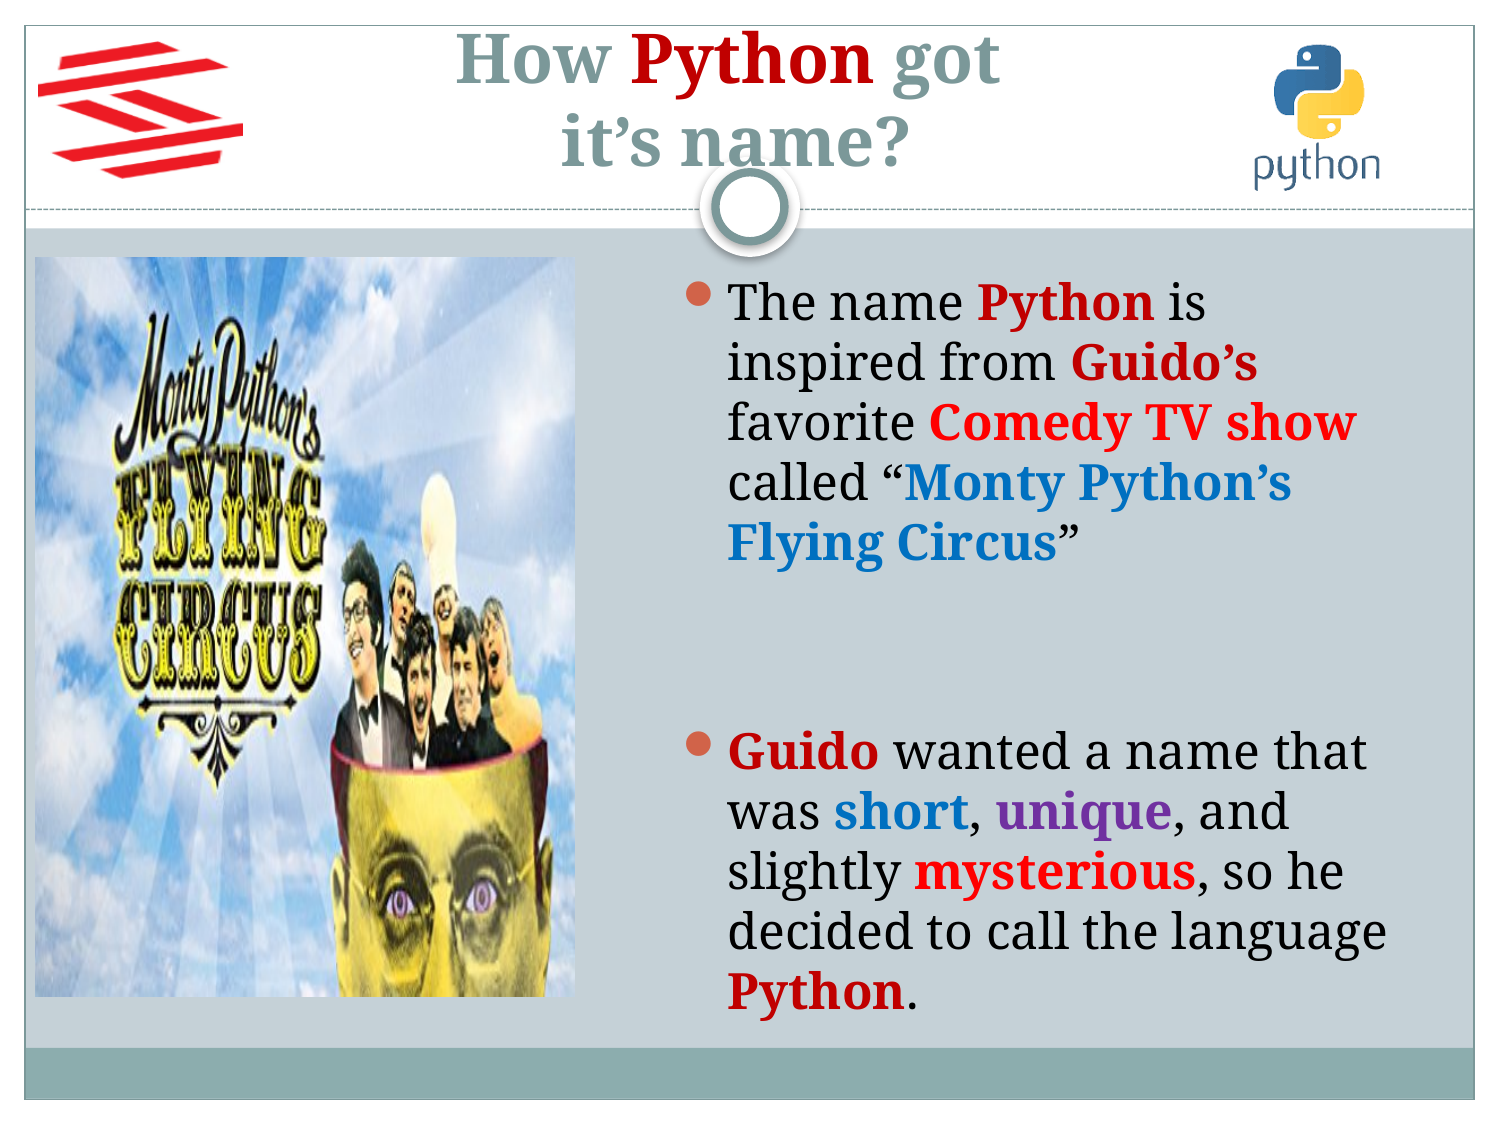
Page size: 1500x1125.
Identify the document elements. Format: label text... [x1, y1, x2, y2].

list The name Python is inspired from Guido’s favorite Comedy TV show called “Monty Python’s Flying Circus” Guido wanted a name that was short, unique, and slightly mysterious, so he decided to call the language Python. [667, 262, 1425, 1062]
picture [37, 40, 243, 185]
picture [1163, 42, 1471, 197]
title How Python got it’s name? [248, 50, 1157, 188]
picture [34, 257, 575, 997]
